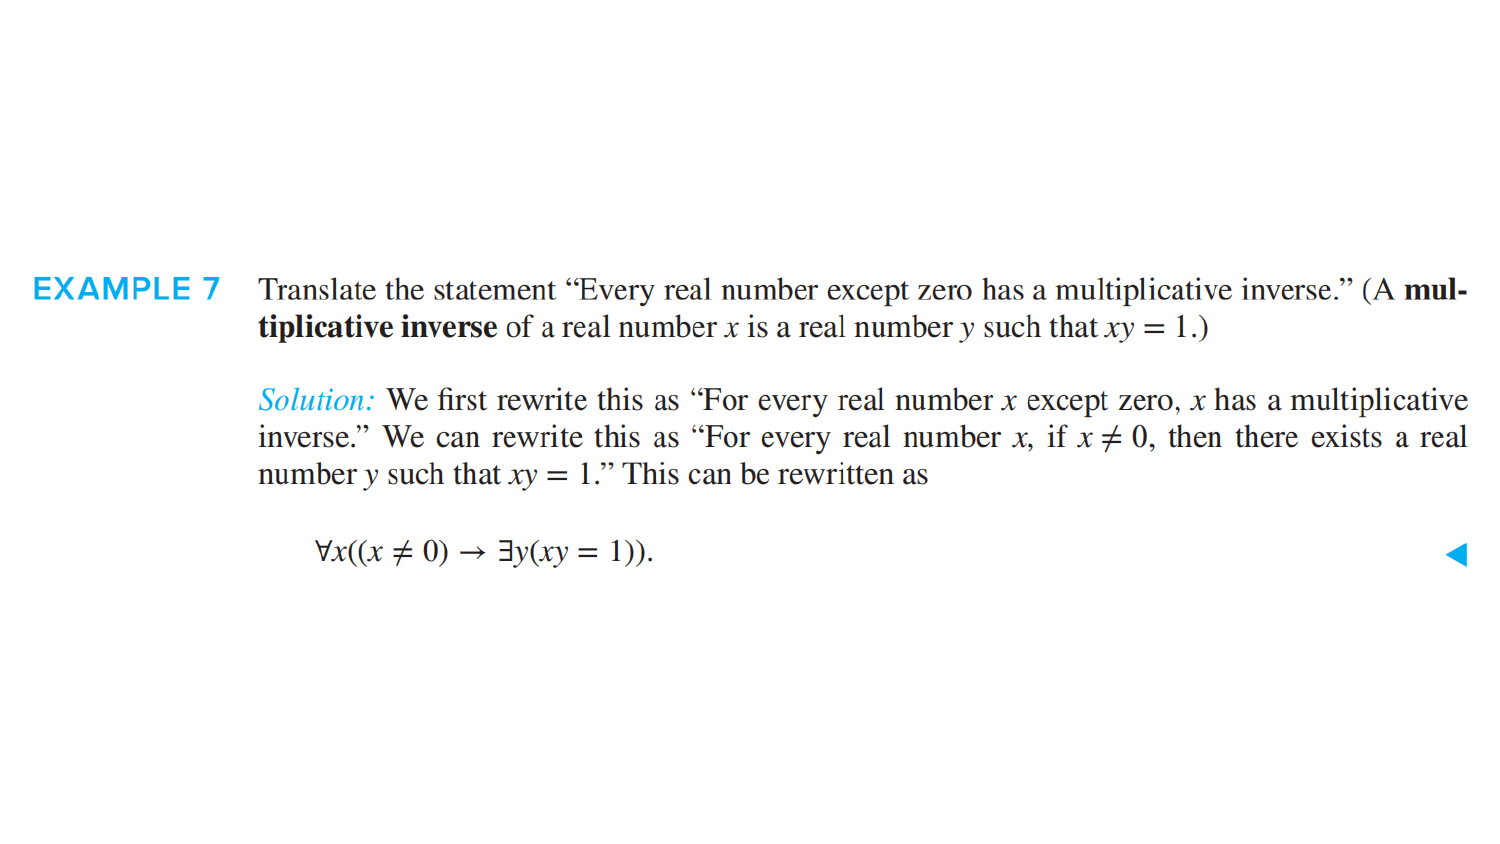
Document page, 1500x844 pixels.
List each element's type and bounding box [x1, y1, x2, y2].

picture [24, 259, 1476, 585]
